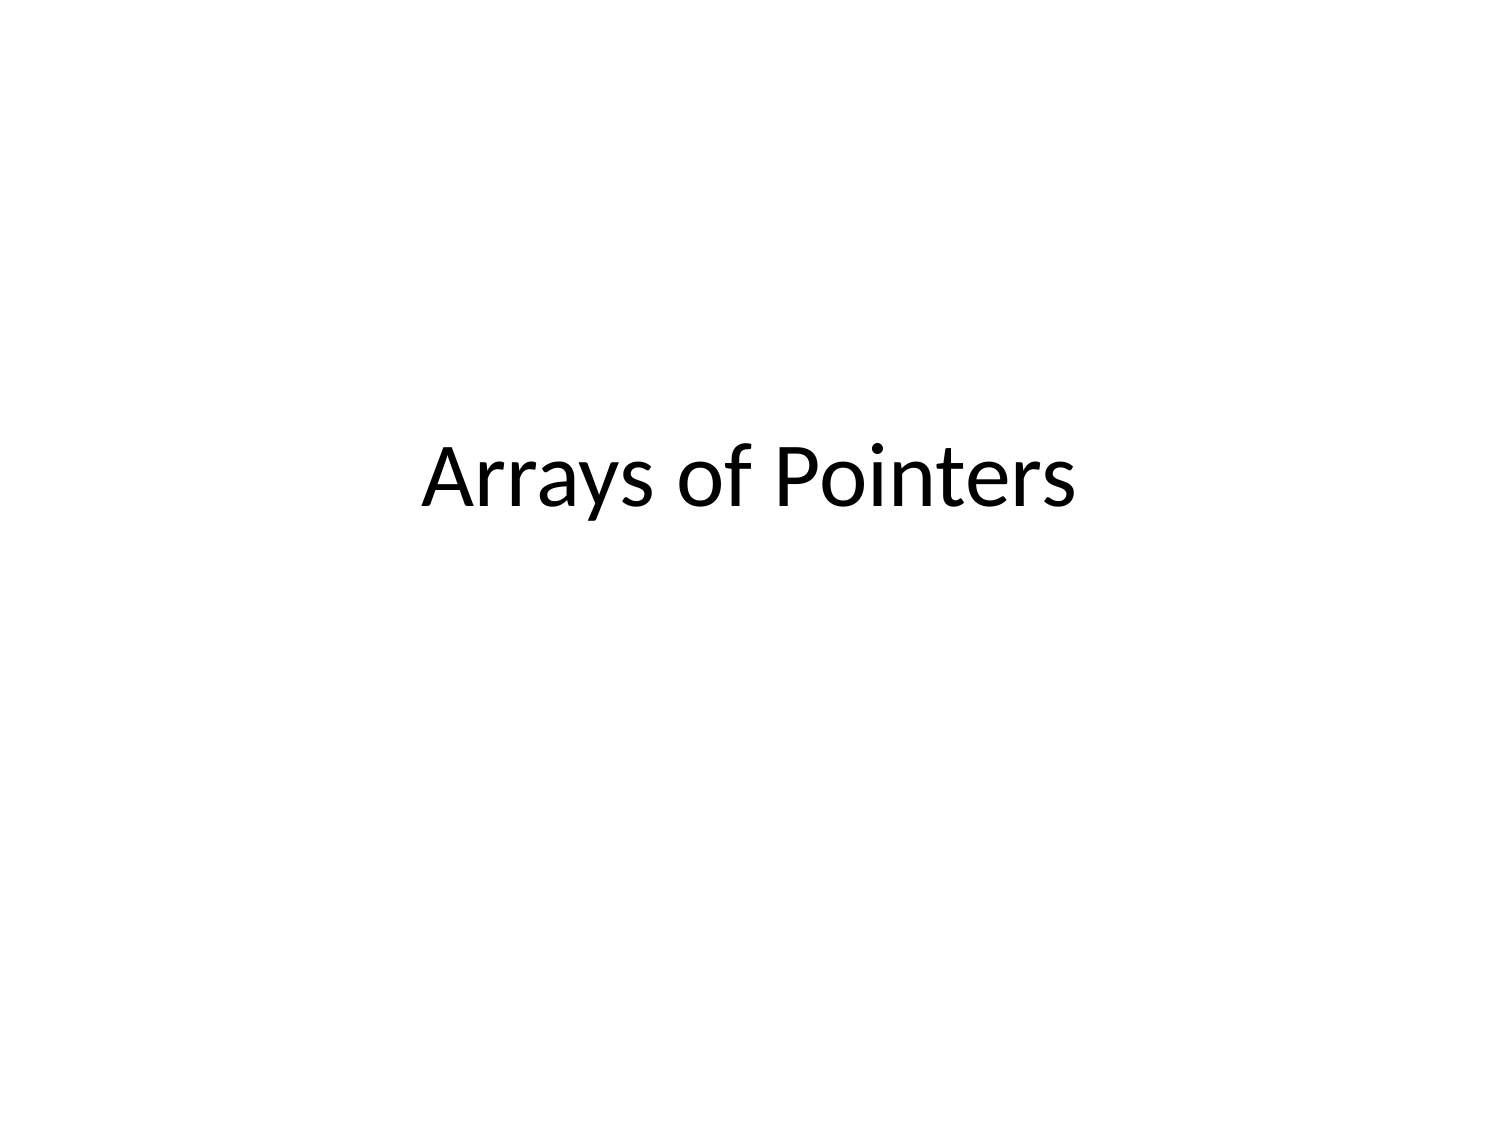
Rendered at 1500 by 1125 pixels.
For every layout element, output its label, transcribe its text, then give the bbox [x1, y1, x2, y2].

title Arrays of Pointers [112, 349, 1388, 591]
